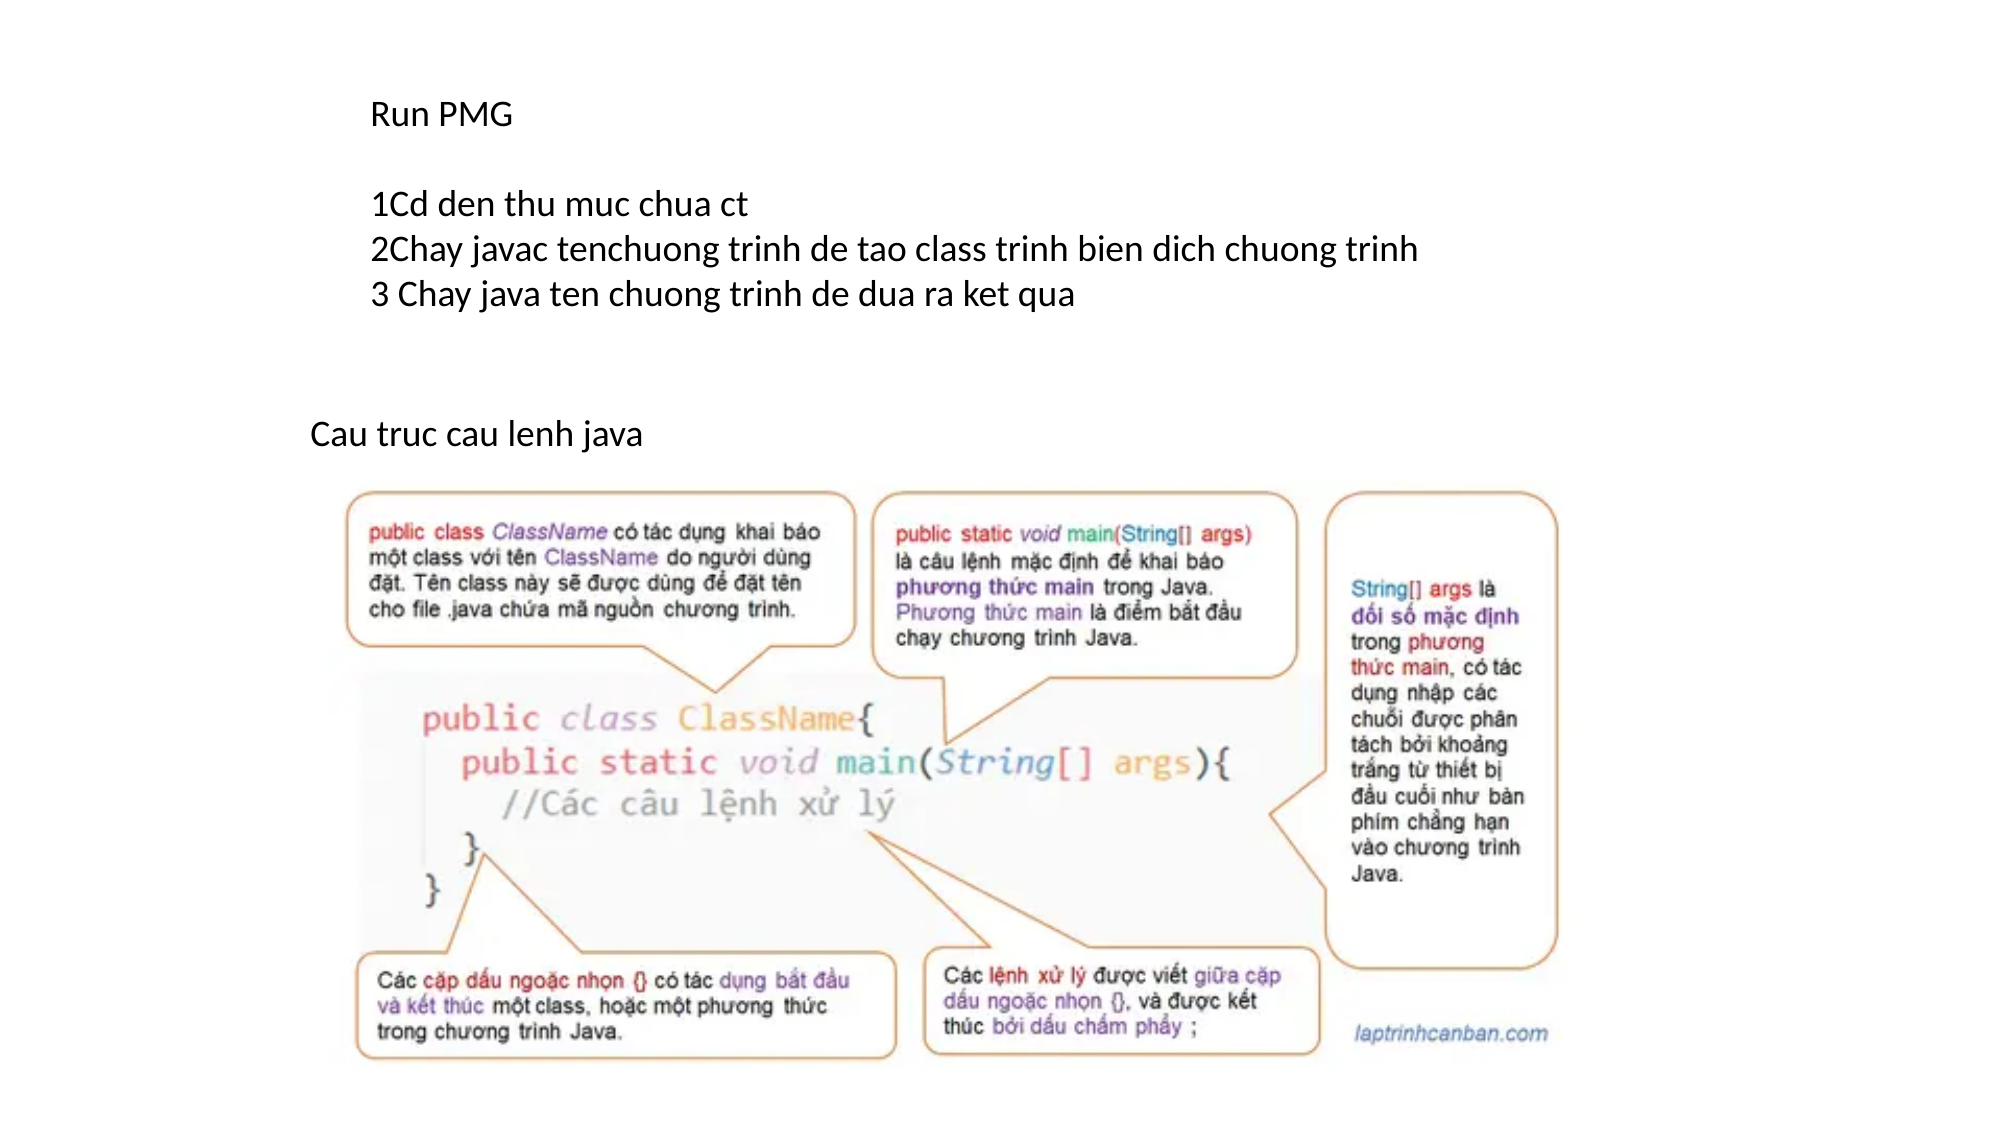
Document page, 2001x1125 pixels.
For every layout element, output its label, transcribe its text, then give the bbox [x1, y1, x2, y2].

text_box Cau truc cau lenh java [295, 402, 1582, 642]
picture [326, 481, 1582, 1070]
text_box Run PMG 1Cd den thu muc chua ct 2Chay javac tenchuong trinh de tao class trinh bien dich chuong trinh 3 Chay java ten chuong trinh de dua ra ket qua [355, 81, 1453, 367]
